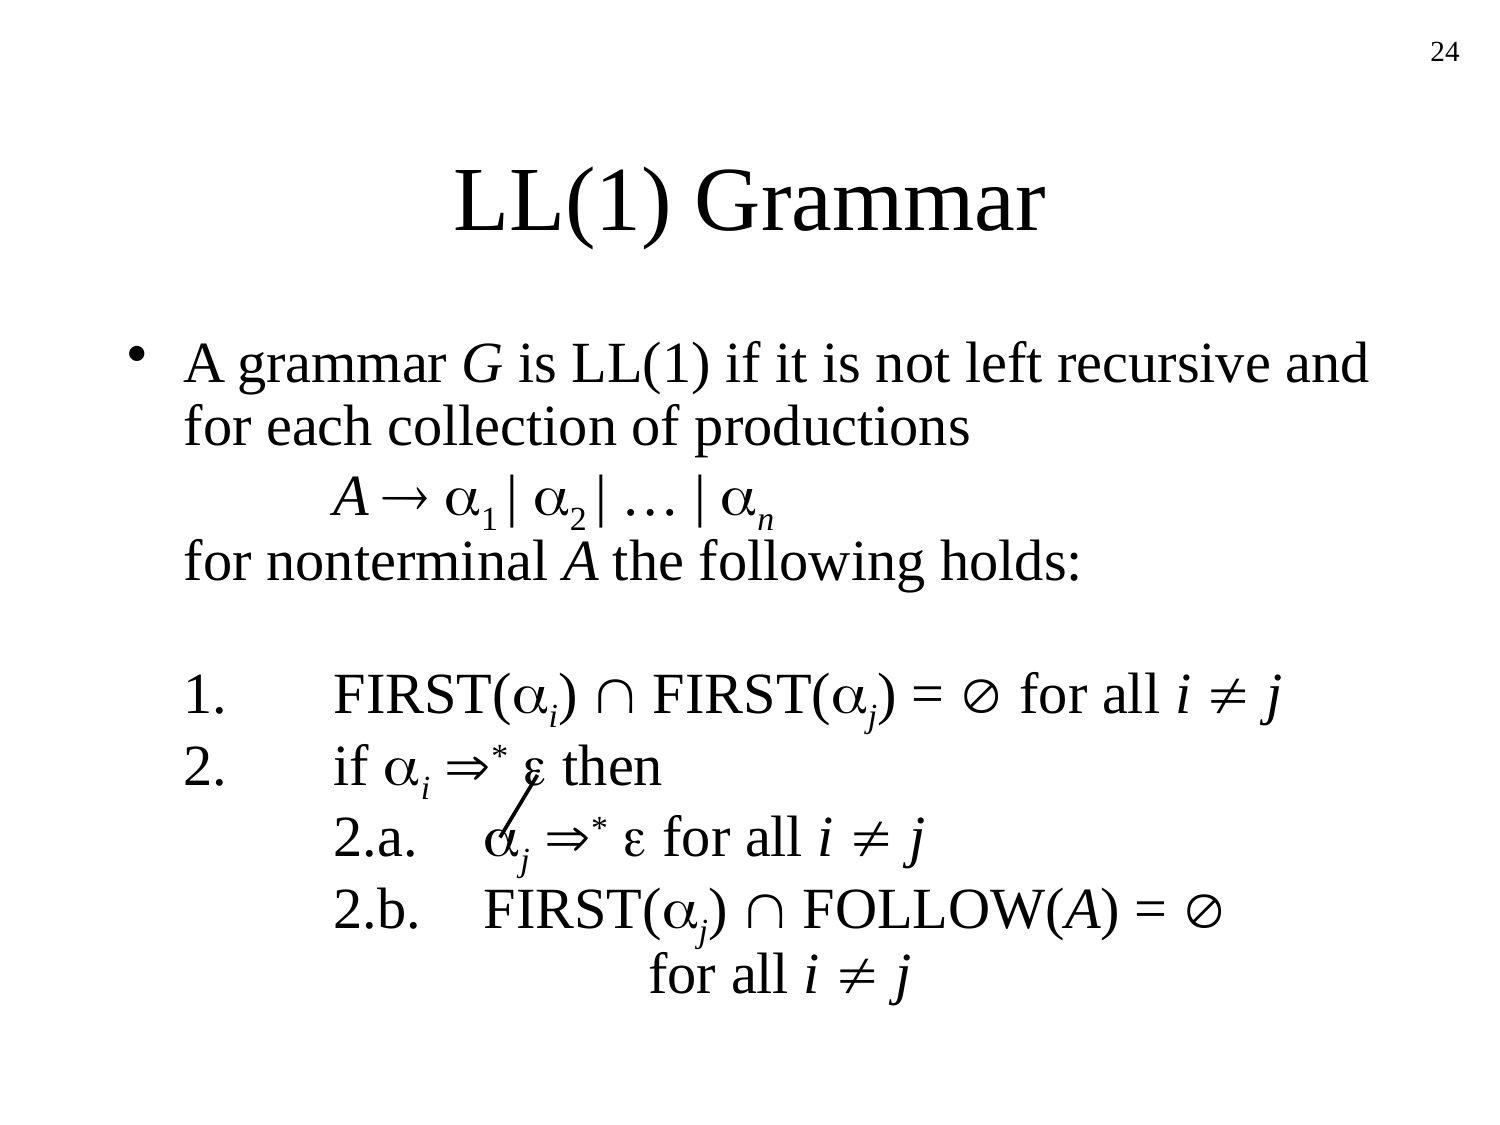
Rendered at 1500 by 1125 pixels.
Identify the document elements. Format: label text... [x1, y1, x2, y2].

slide_number 24 [1162, 24, 1476, 101]
title LL(1) Grammar [112, 99, 1388, 288]
list A grammar G is LL(1) if it is not left recursive and for each collection of productions A  1 | 2 | … | n for nonterminal A the following holds: 1. FIRST(i)  FIRST(j) =  for all i  j 2. if i *  then 2.a. j *  for all i  j 2.b. FIRST(j)  FOLLOW(A) =  for all i  j [112, 324, 1388, 1000]
